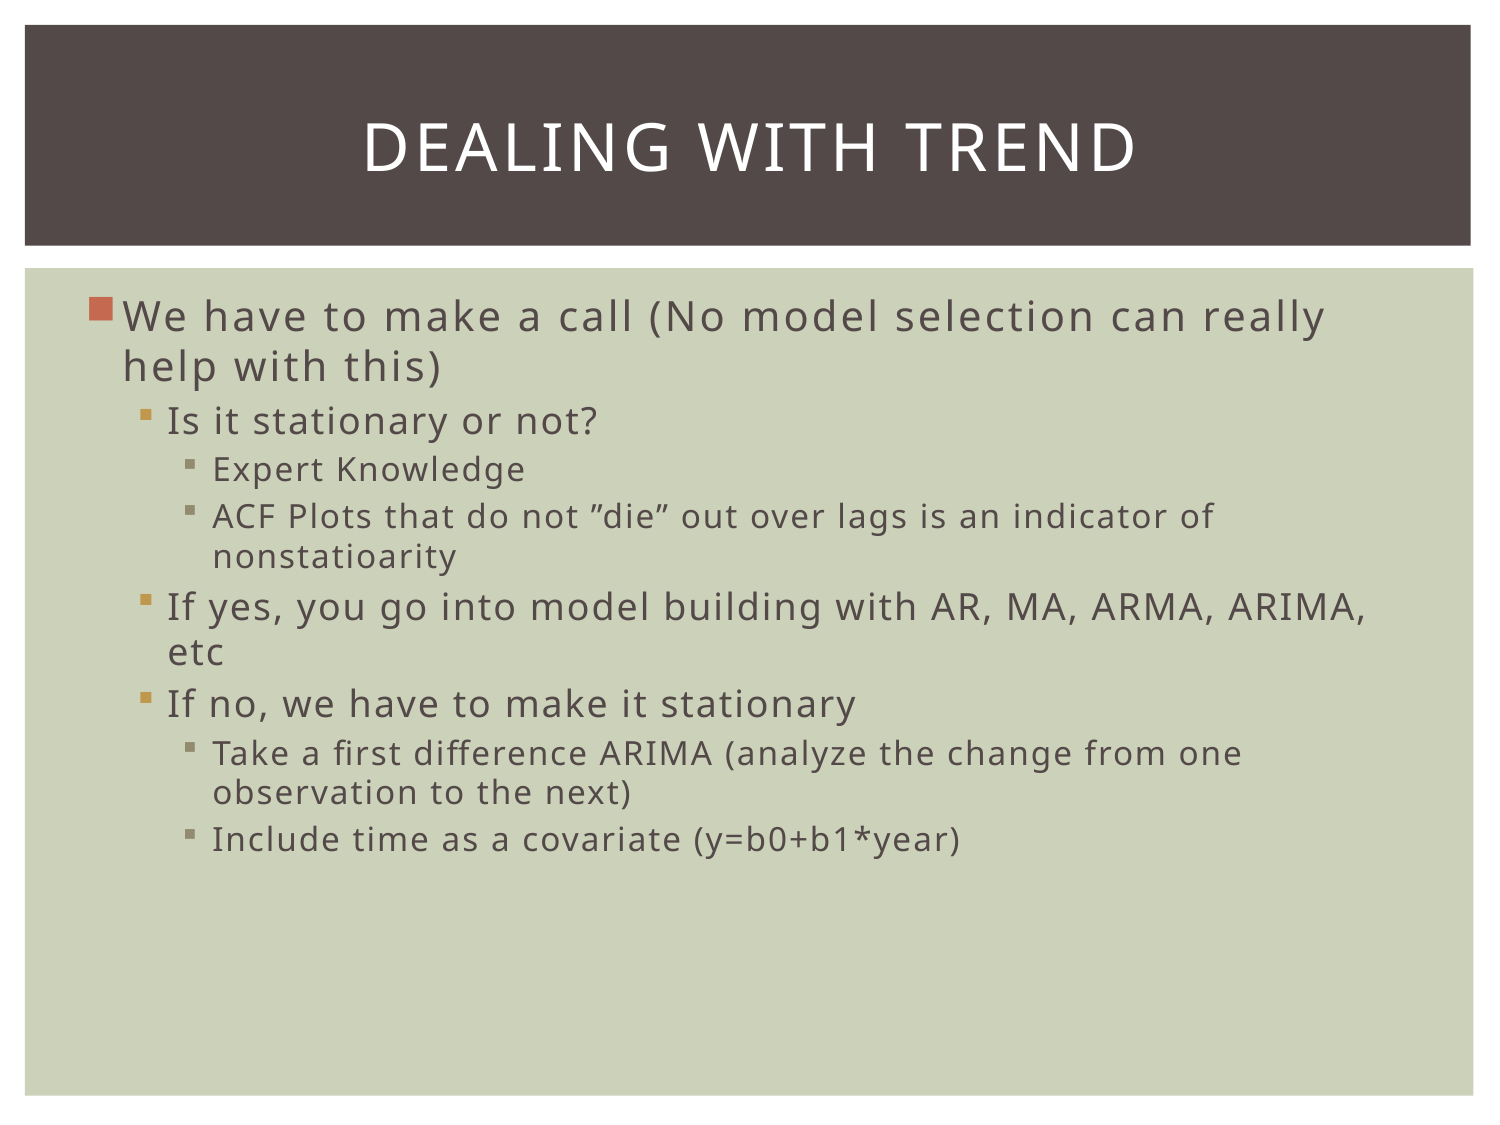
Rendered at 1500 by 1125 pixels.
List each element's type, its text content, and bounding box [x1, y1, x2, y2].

text_box Dealing with Trend [62, 58, 1438, 232]
text_box We have to make a call (No model selection can really help with this) Is it stationary or not? Expert Knowledge ACF Plots that do not ”die” out over lags is an indicator of nonstatioarity If yes, you go into model building with AR, MA, ARMA, ARIMA, etc If no, we have to make it stationary Take a first difference ARIMA (analyze the change from one observation to the next) Include time as a covariate (y=b0+b1*year) [62, 281, 1442, 1005]
